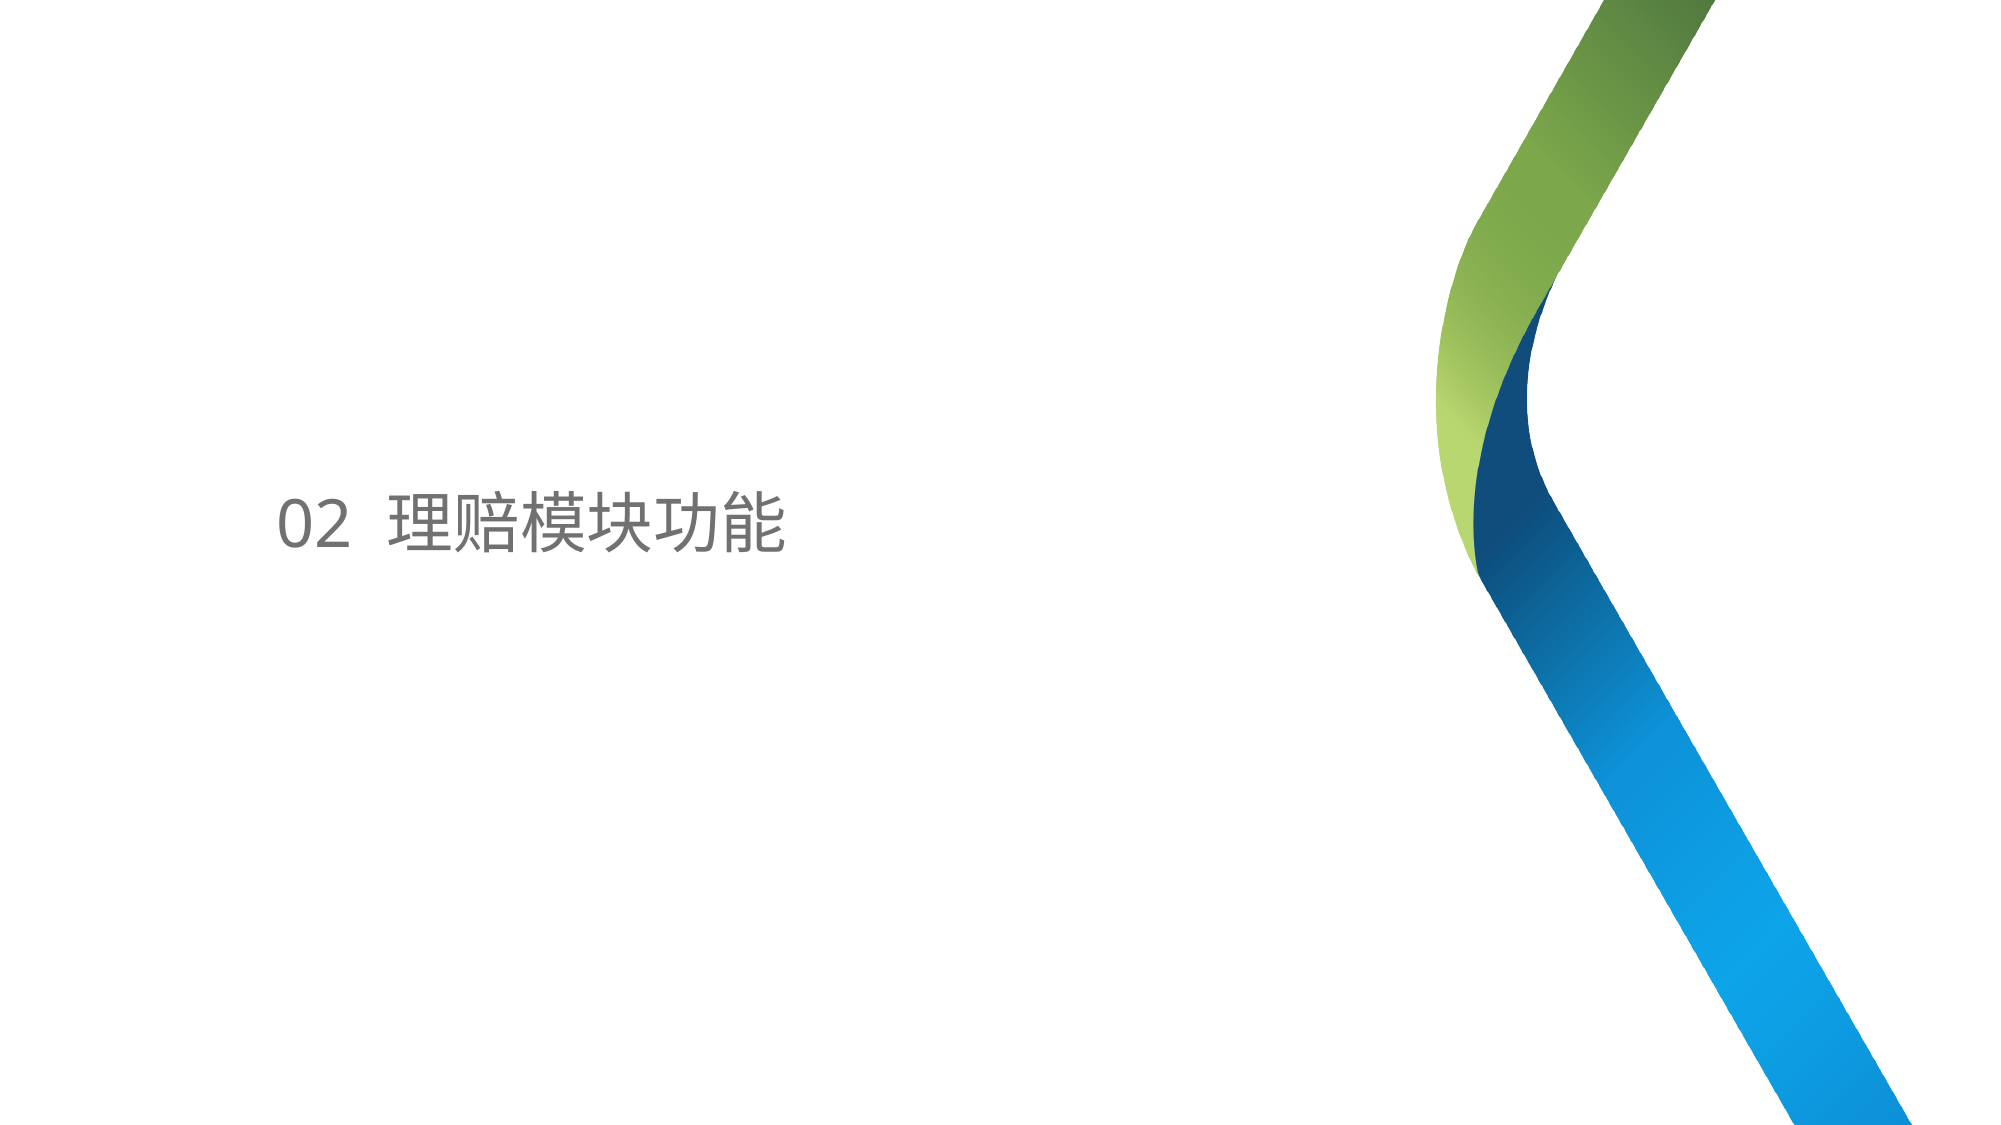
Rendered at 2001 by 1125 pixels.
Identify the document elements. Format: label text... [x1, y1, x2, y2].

title 02 理赔模块功能 [261, 441, 1987, 611]
picture [0, 0, 2000, 1125]
